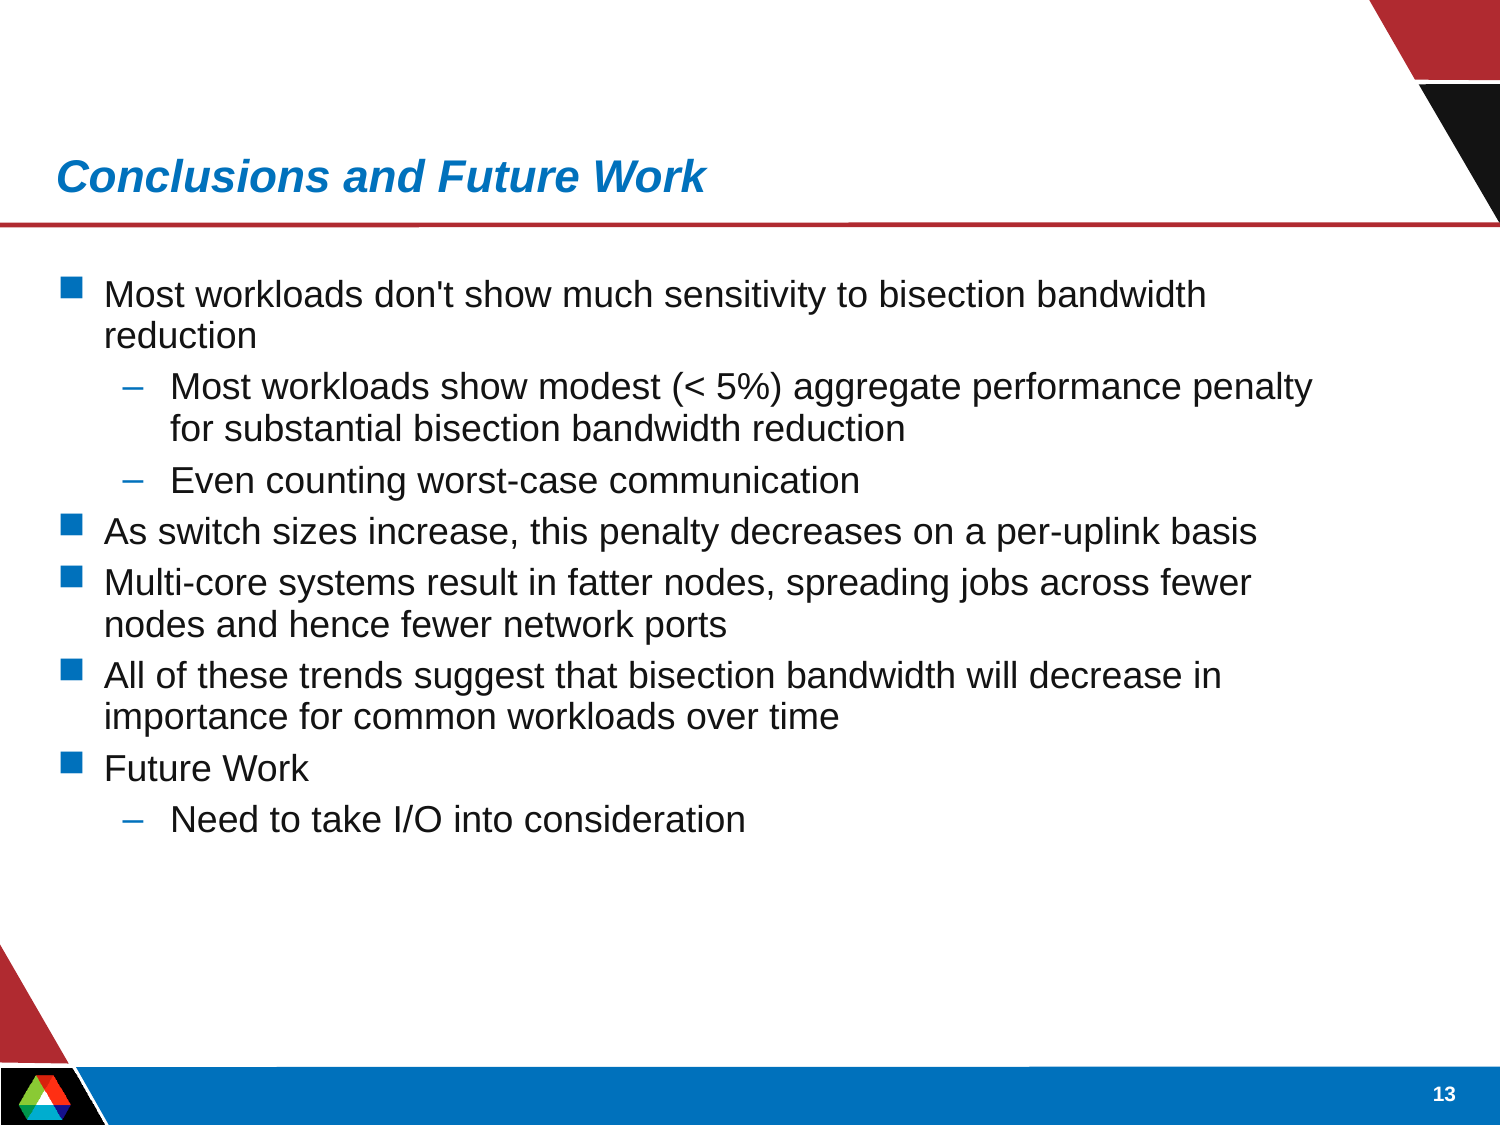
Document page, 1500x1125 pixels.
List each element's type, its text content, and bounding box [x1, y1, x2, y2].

picture [0, 1067, 105, 1125]
list Most workloads don't show much sensitivity to bisection bandwidth reduction Most workloads show modest (< 5%) aggregate performance penalty for substantial bisection bandwidth reduction Even counting worst-case communication As switch sizes increase, this penalty decreases on a per-uplink basis Multi-core systems result in fatter nodes, spreading jobs across fewer nodes and hence fewer network ports All of these trends suggest that bisection bandwidth will decrease in importance for common workloads over time Future Work Need to take I/O into consideration [57, 271, 1360, 841]
slide_number 13 [1412, 1074, 1471, 1125]
title Conclusions and Future Work [55, 146, 1361, 204]
